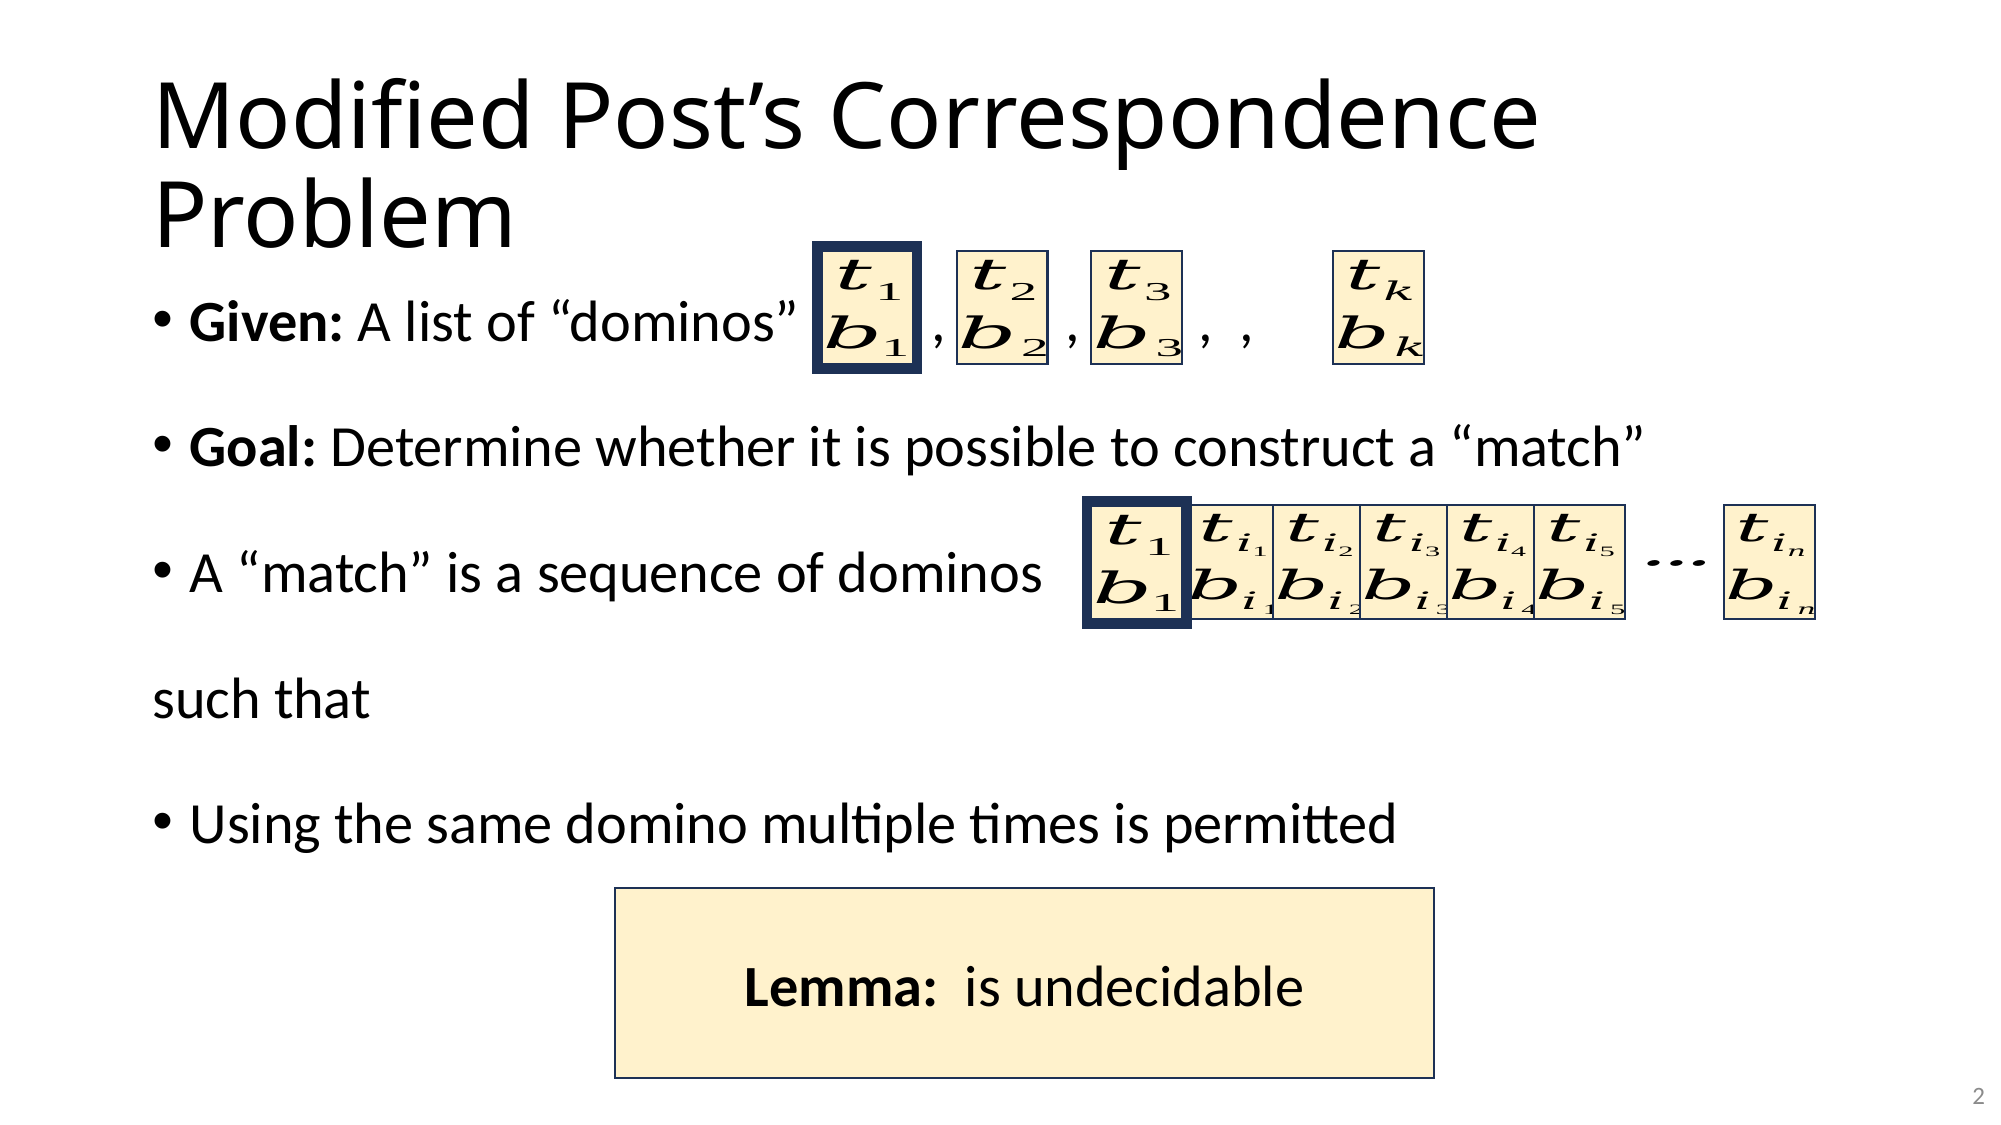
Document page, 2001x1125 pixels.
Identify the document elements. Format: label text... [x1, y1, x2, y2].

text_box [957, 251, 1424, 364]
slide_number 2 [1550, 1064, 2000, 1125]
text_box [1187, 506, 1814, 618]
title Modified Post’s Correspondence Problem [137, 59, 1863, 278]
